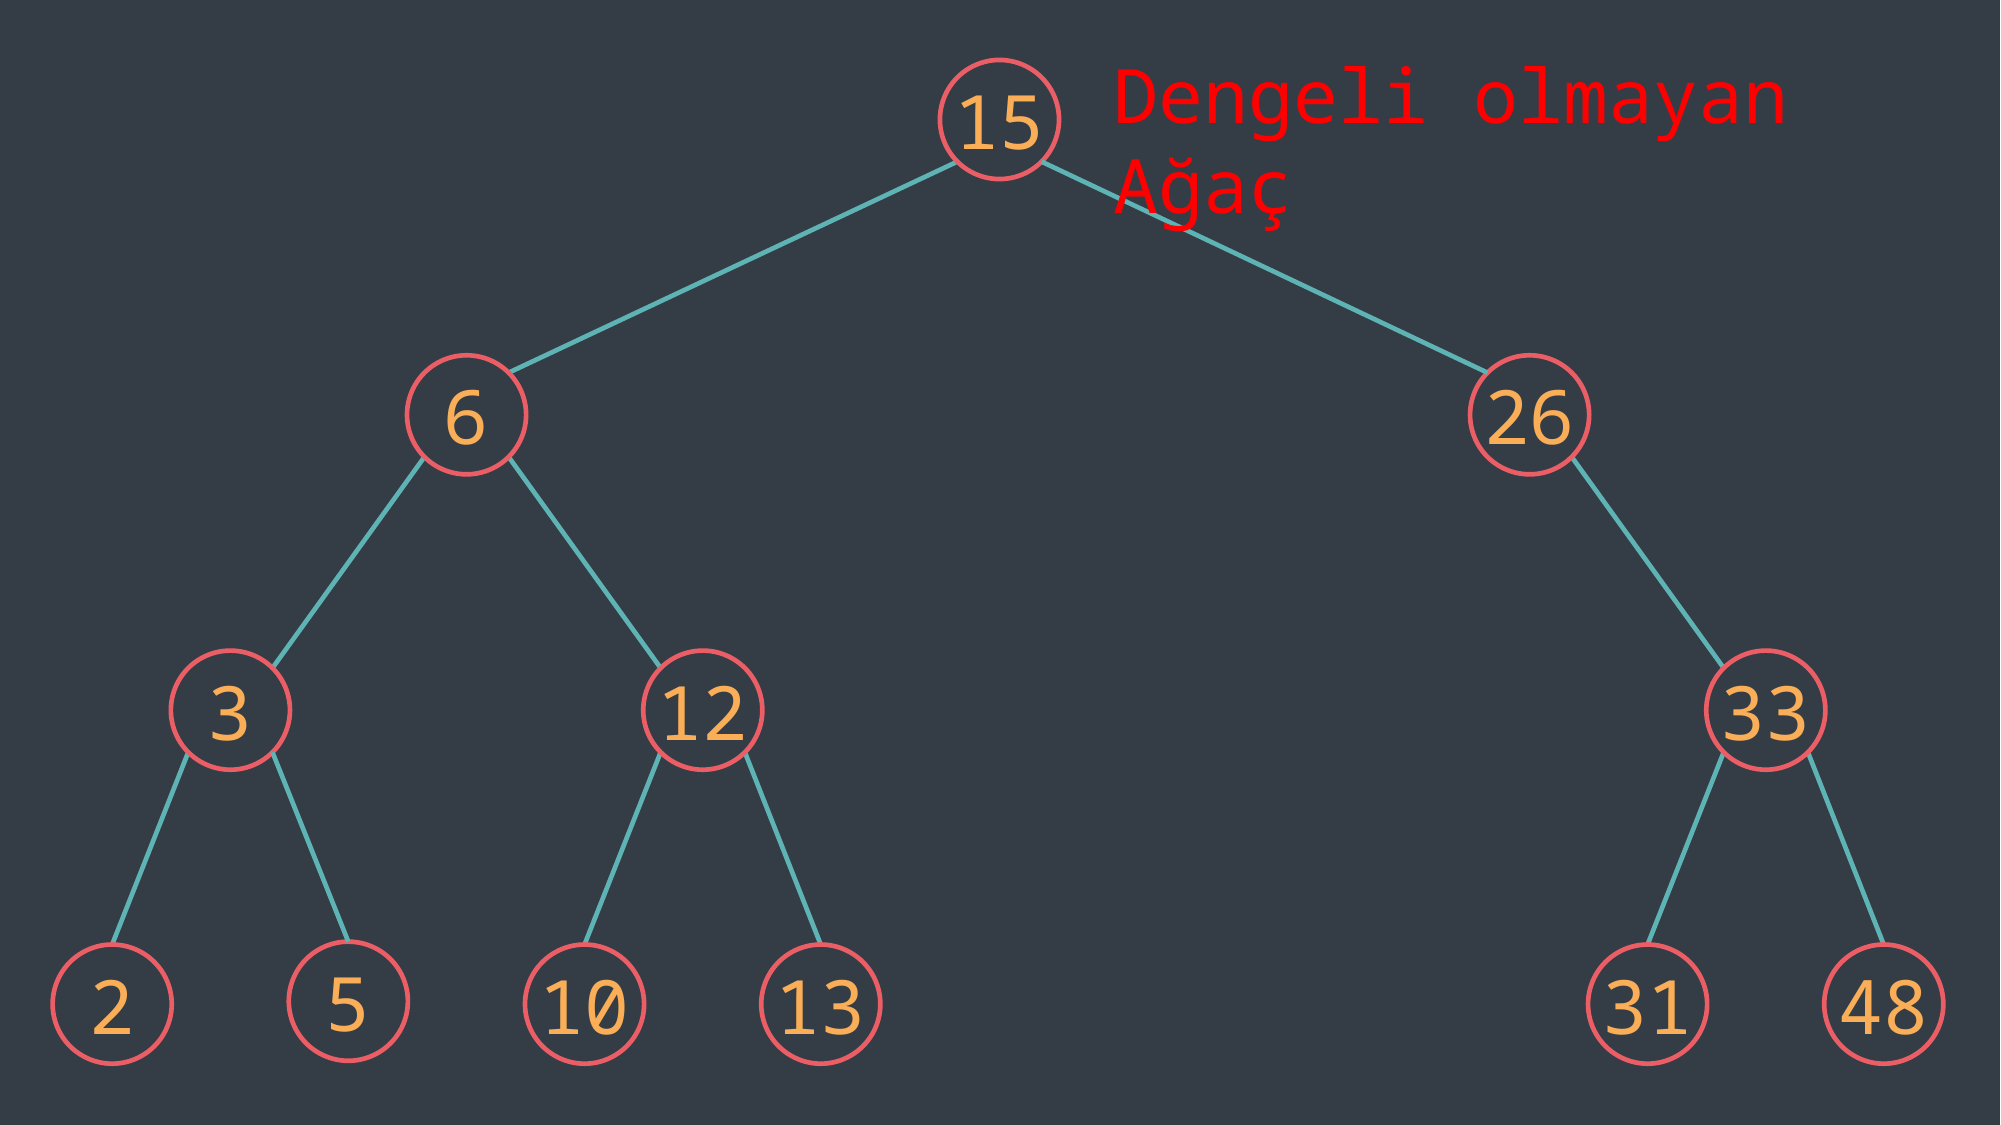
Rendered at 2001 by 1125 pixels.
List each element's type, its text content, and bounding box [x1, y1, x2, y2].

text_box 6 [405, 354, 528, 476]
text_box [744, 752, 821, 945]
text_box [1647, 752, 1724, 945]
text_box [508, 456, 661, 669]
text_box Dengeli olmayan Ağaç [1098, 41, 2000, 236]
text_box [272, 456, 425, 669]
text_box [272, 752, 349, 942]
text_box 3 [169, 649, 291, 771]
text_box 33 [1705, 649, 1827, 771]
text_box 31 [1587, 943, 1709, 1065]
text_box 5 [287, 940, 409, 1062]
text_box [112, 752, 189, 945]
text_box 15 [938, 58, 1061, 181]
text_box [584, 752, 661, 945]
text_box 48 [1823, 943, 1945, 1065]
text_box 26 [1469, 354, 1591, 476]
text_box 12 [642, 649, 764, 771]
text_box 13 [760, 943, 882, 1065]
text_box 2 [51, 943, 173, 1065]
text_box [1807, 752, 1884, 945]
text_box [1571, 456, 1724, 669]
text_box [1041, 161, 1488, 373]
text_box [508, 161, 958, 373]
text_box 10 [523, 943, 646, 1065]
